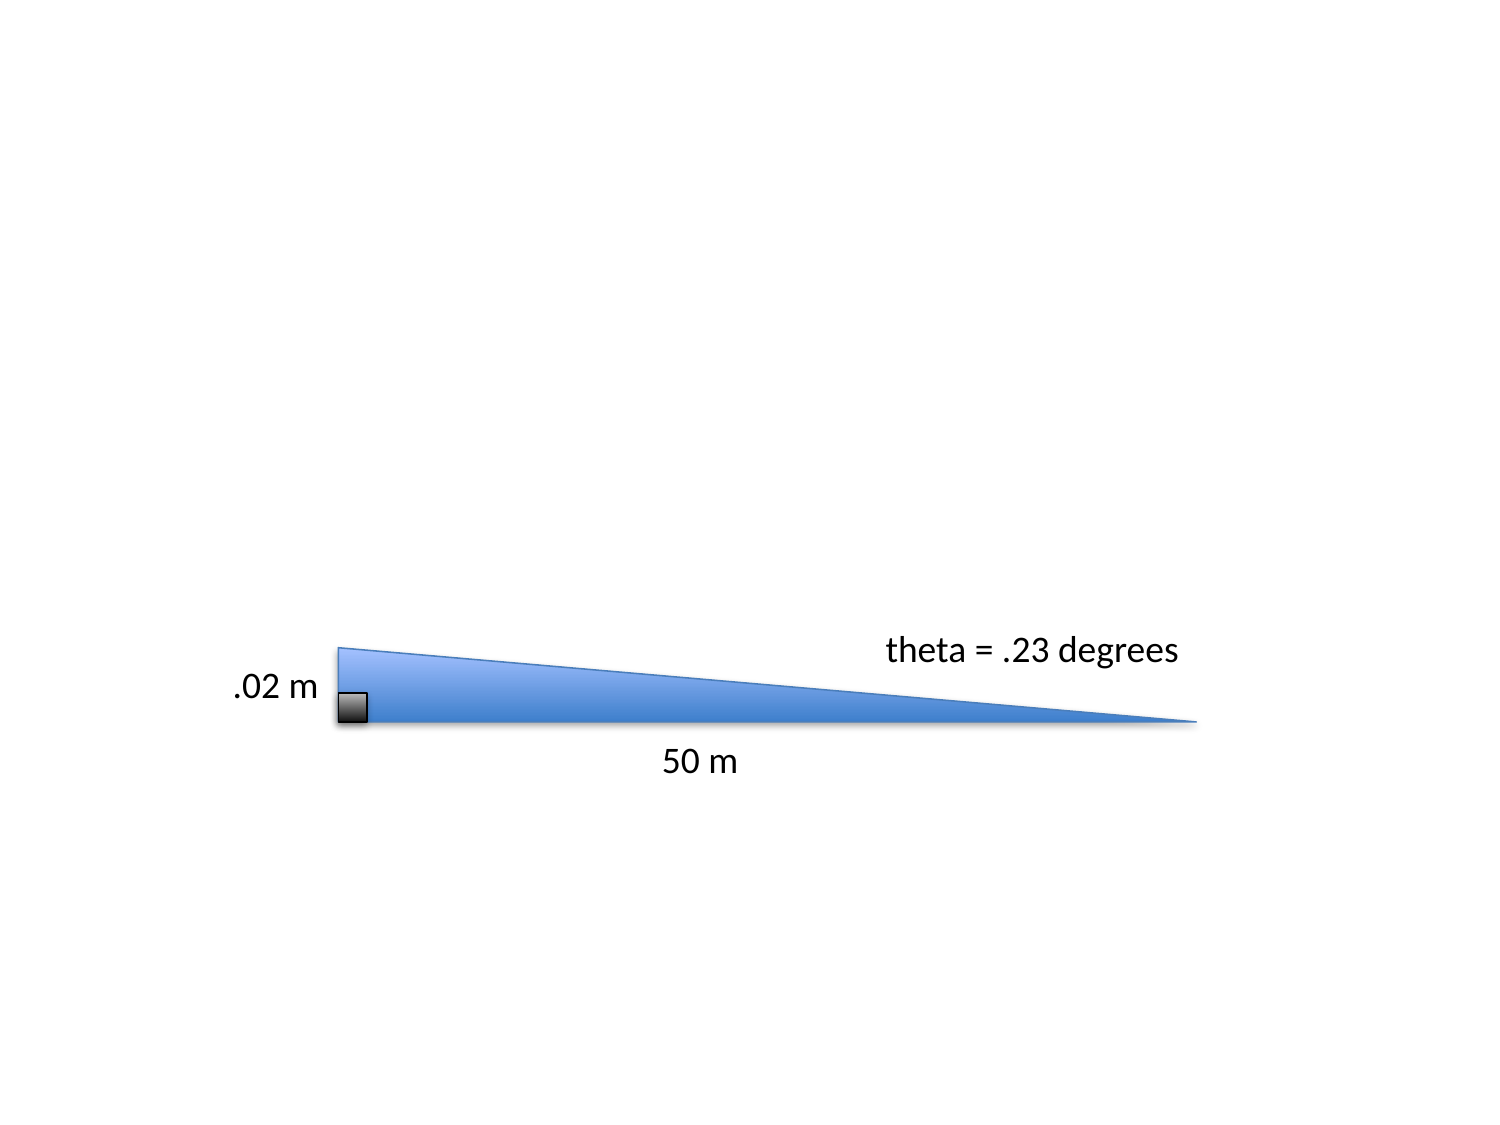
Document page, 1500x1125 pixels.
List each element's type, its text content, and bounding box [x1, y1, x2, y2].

text_box [337, 646, 1198, 723]
text_box 50 m [647, 728, 762, 789]
text_box theta = .23 degrees [870, 617, 1195, 678]
text_box [338, 692, 368, 723]
text_box .02 m [217, 653, 342, 714]
